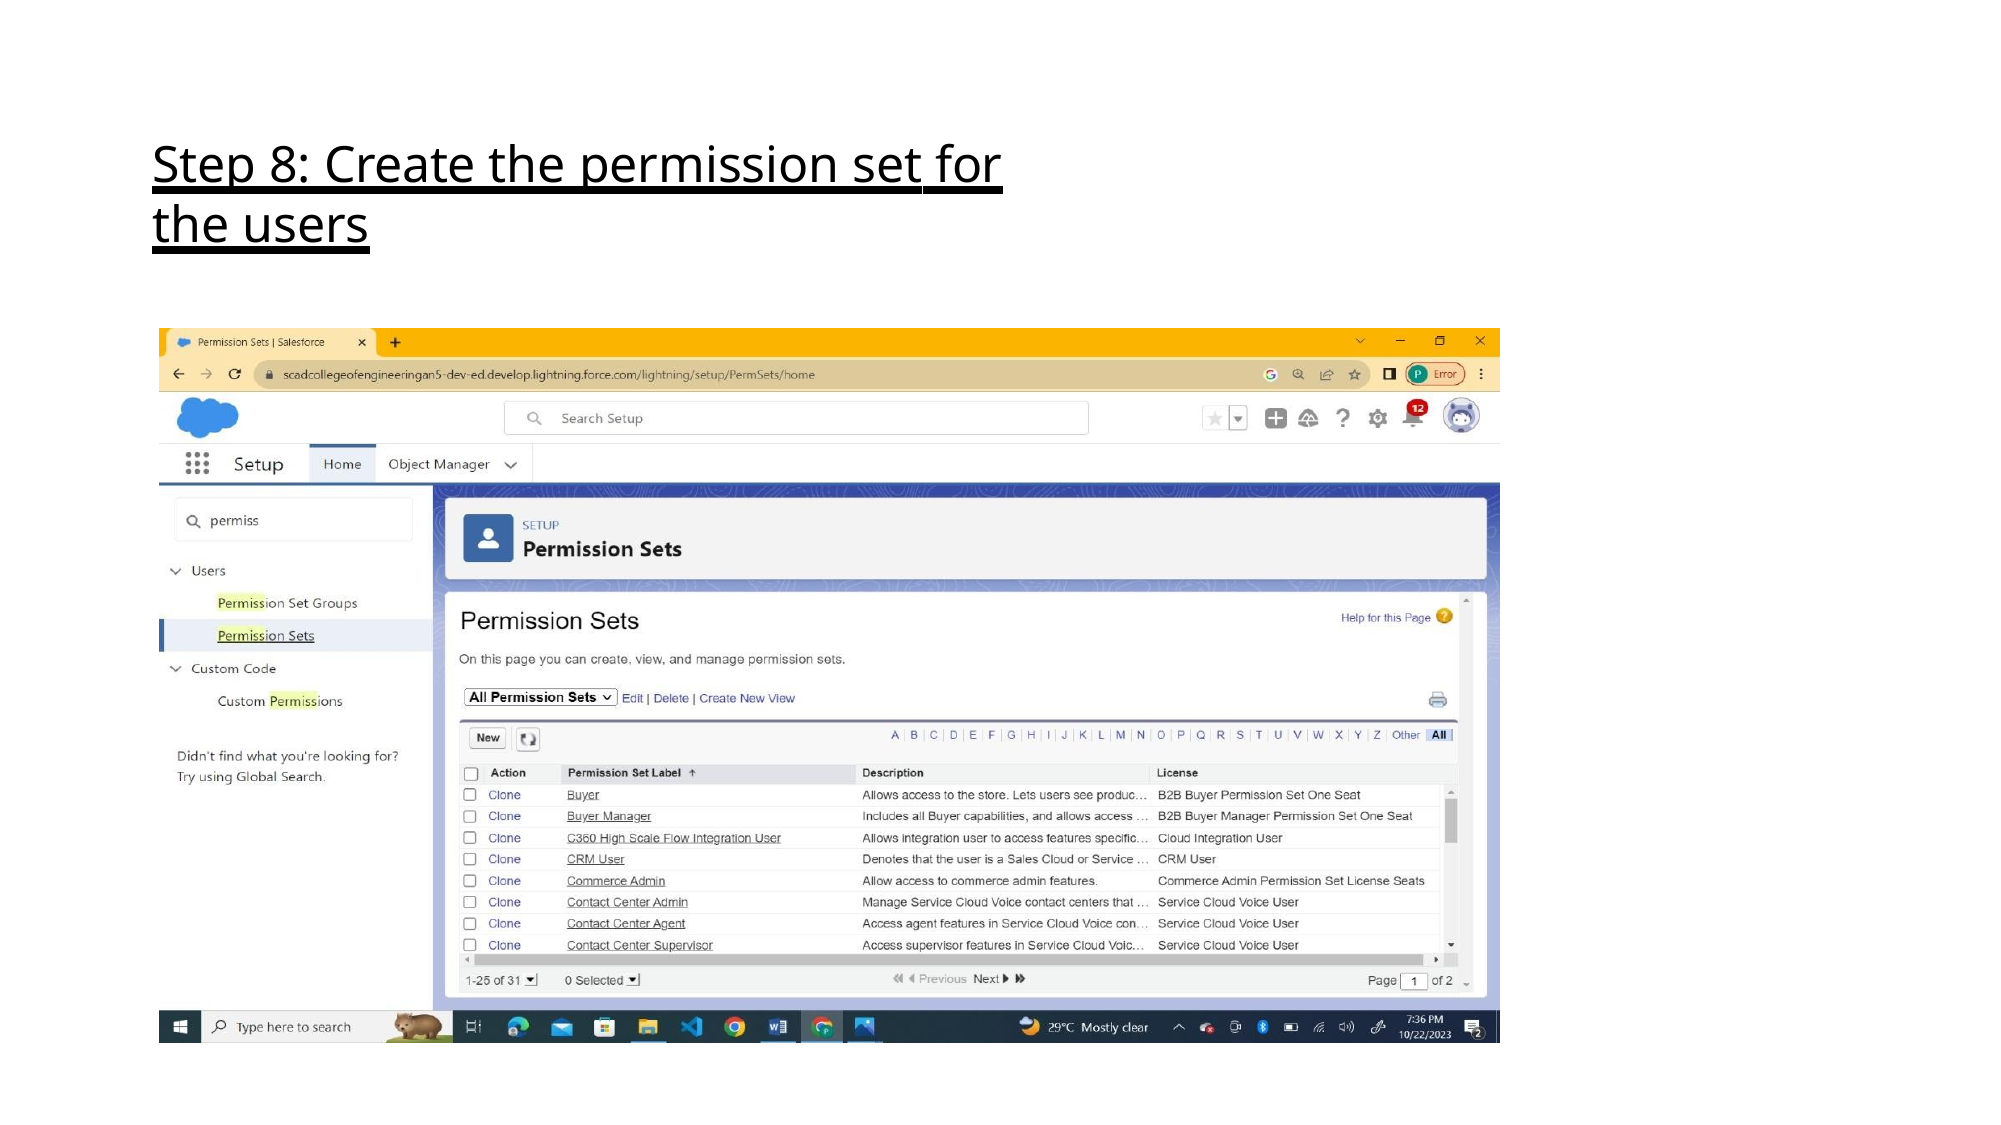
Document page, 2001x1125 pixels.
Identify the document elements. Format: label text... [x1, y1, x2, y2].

picture [159, 328, 1501, 1043]
title Step 8: Create the permission set for the users [150, 130, 1081, 321]
